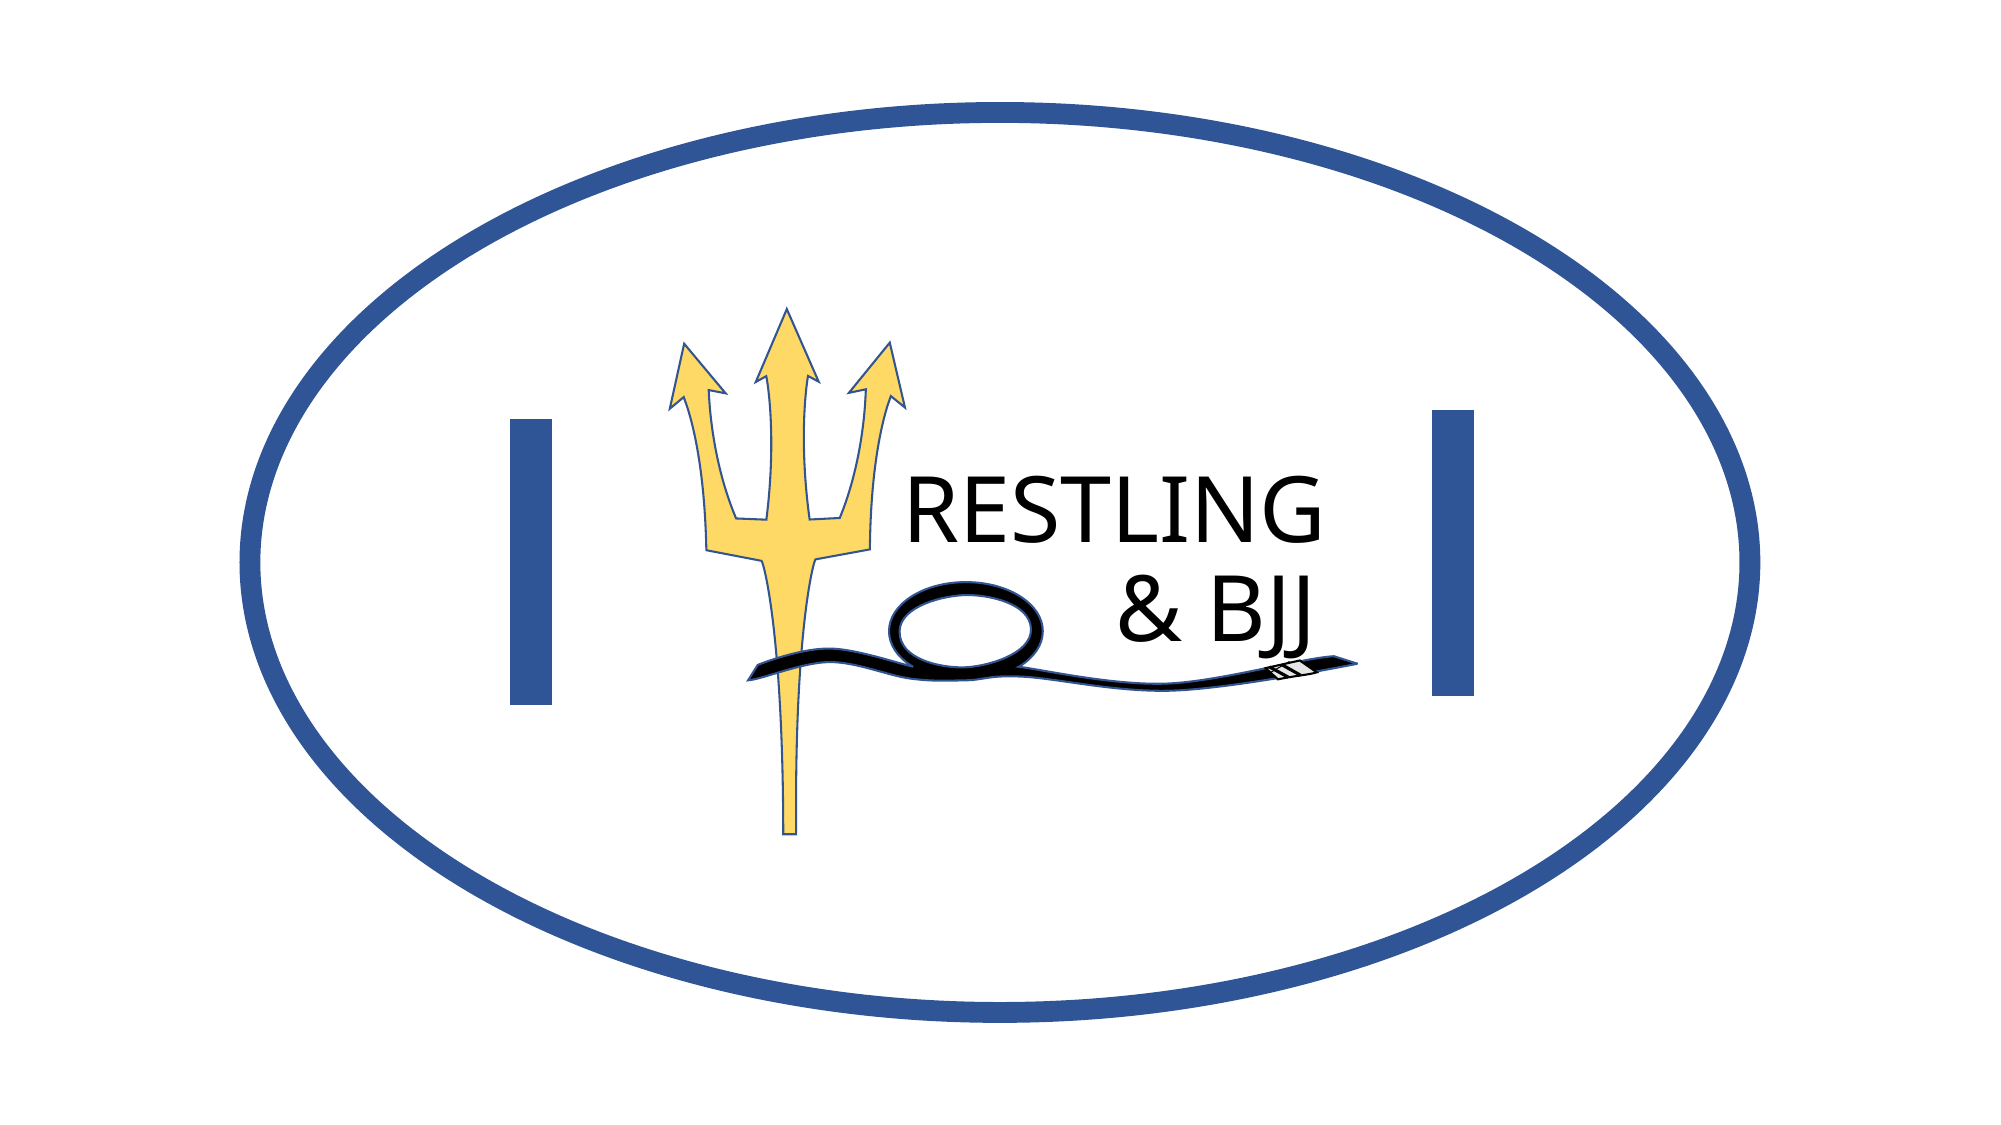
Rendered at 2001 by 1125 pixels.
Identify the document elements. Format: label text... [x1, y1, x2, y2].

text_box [1265, 660, 1300, 669]
text_box [668, 306, 907, 657]
text_box RESTLING & BJJ [887, 409, 1399, 716]
text_box [1301, 655, 1358, 672]
text_box [1297, 659, 1320, 677]
text_box [746, 581, 1276, 692]
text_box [1269, 667, 1289, 678]
text_box [248, 111, 1751, 1014]
text_box [776, 668, 802, 836]
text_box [1281, 664, 1301, 676]
